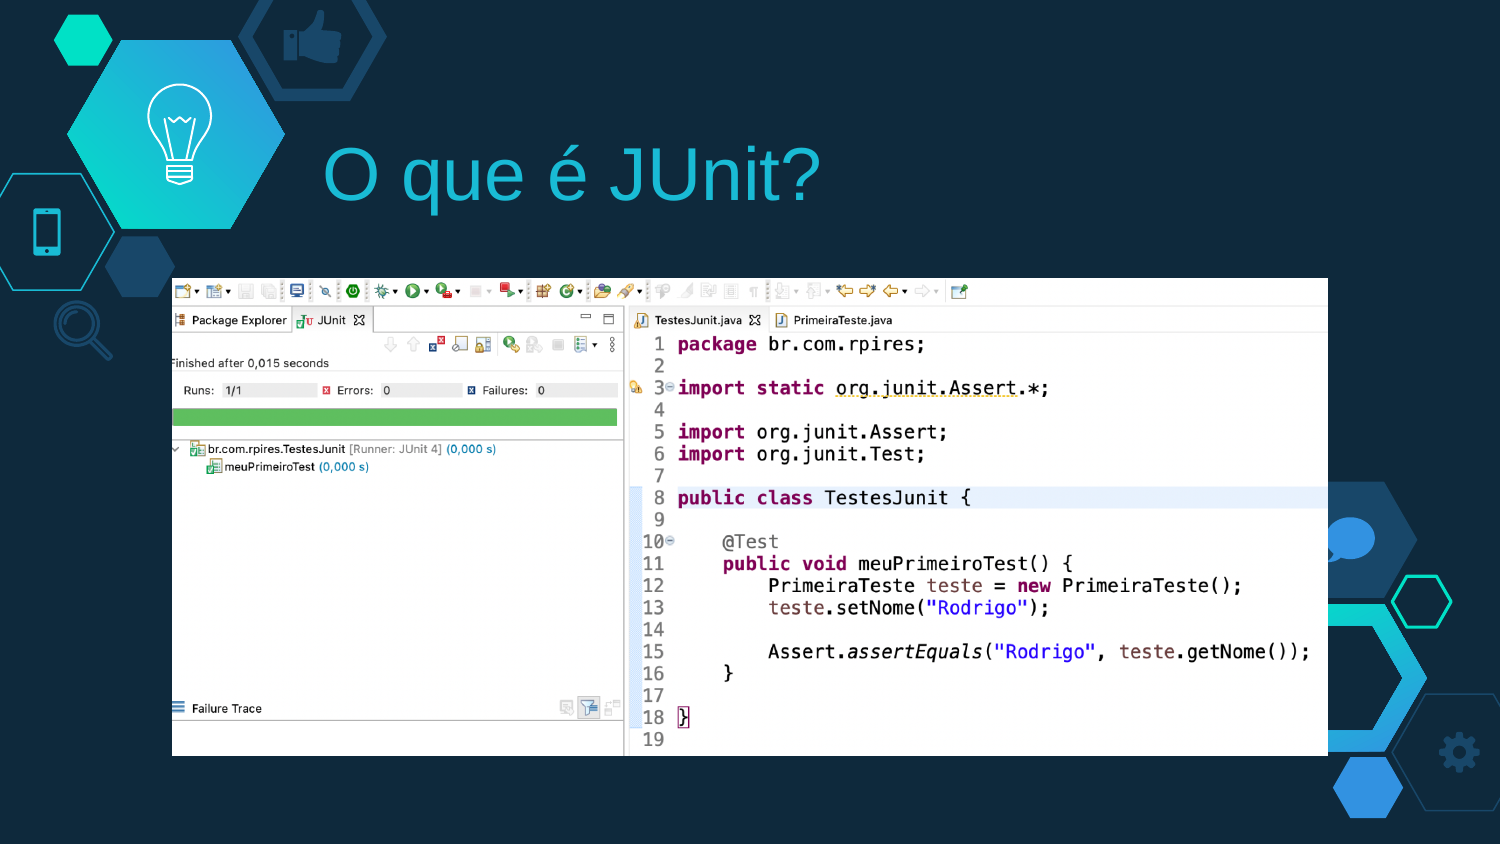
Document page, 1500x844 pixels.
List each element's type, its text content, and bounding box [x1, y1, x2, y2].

picture [171, 278, 1329, 756]
title O que é JUnit? [307, 110, 1500, 217]
